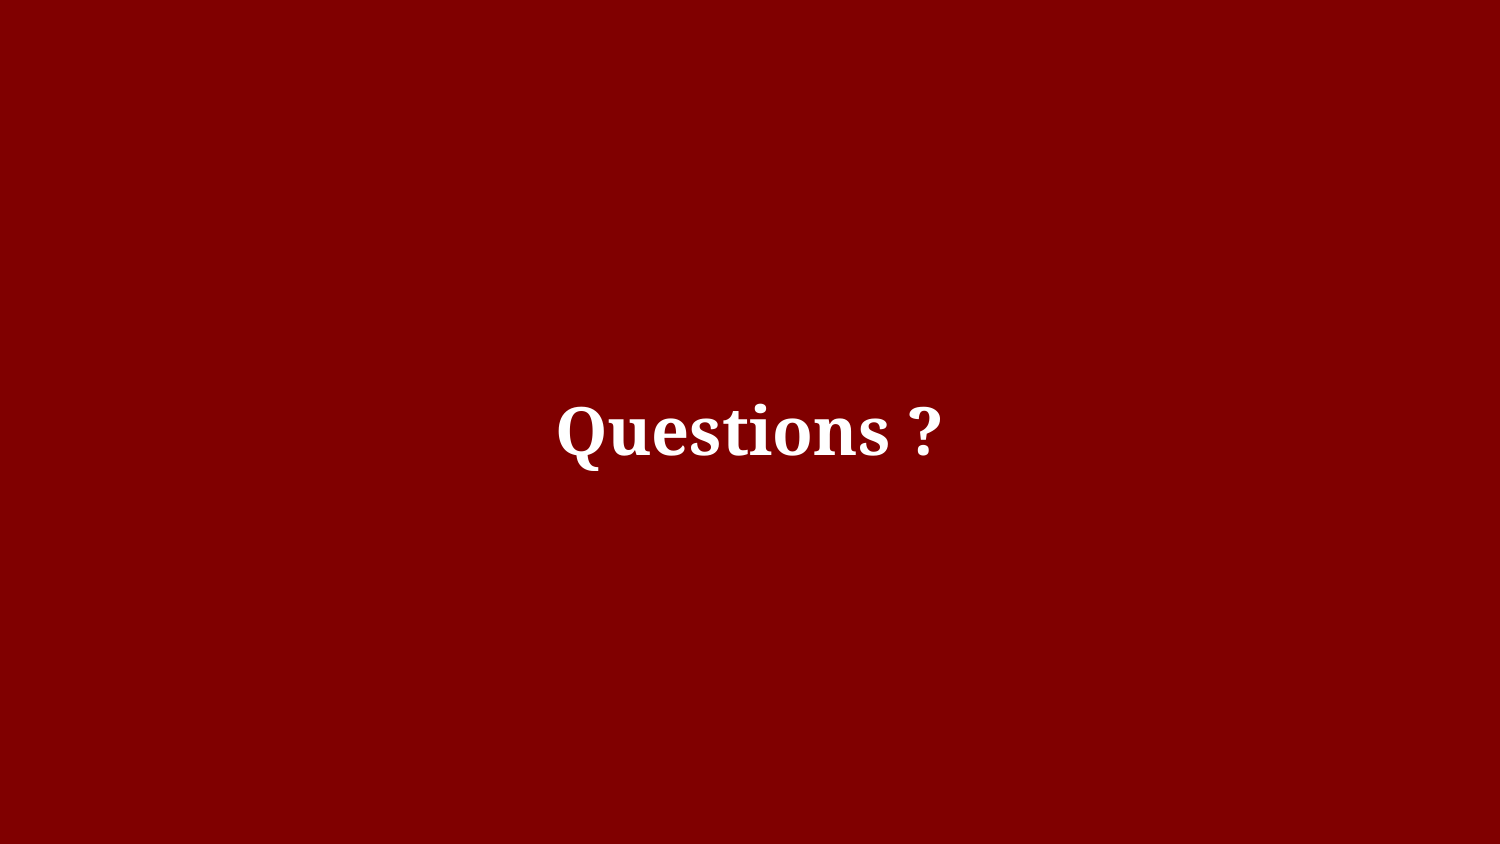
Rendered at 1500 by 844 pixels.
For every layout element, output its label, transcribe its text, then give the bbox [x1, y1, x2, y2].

list Questions ? [433, 389, 1067, 470]
